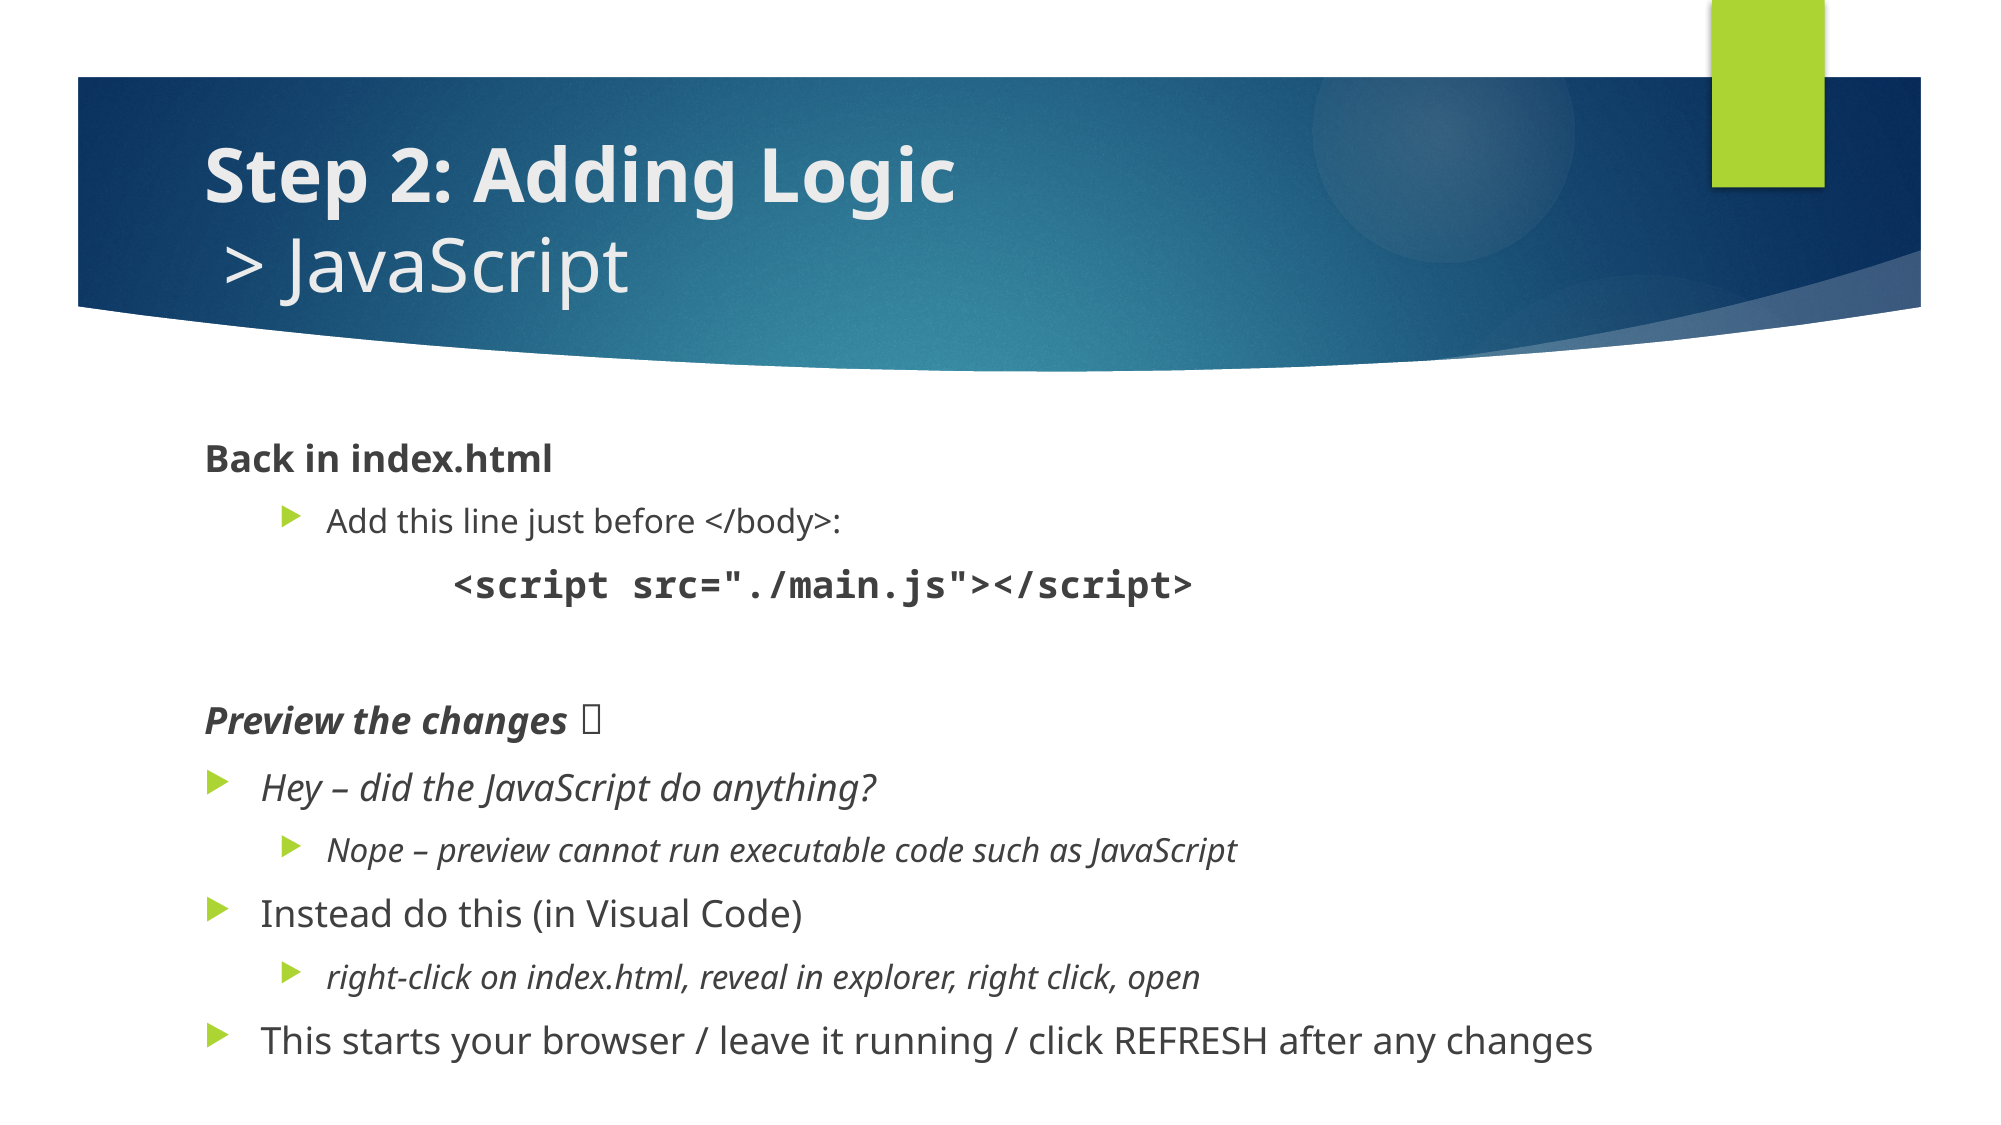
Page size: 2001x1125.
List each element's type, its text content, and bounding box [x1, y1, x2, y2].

title Step 2: Adding Logic > JavaScript [189, 159, 1627, 276]
list Back in index.html Add this line just before </body>: <script src="./main.js"></script> Preview the changes  Hey – did the JavaScript do anything? Nope – preview cannot run executable code such as JavaScript Instead do this (in Visual Code) right-click on index.html, reveal in explorer, right click, open This starts your browser / leave it running / click REFRESH after any changes [189, 427, 1627, 1058]
